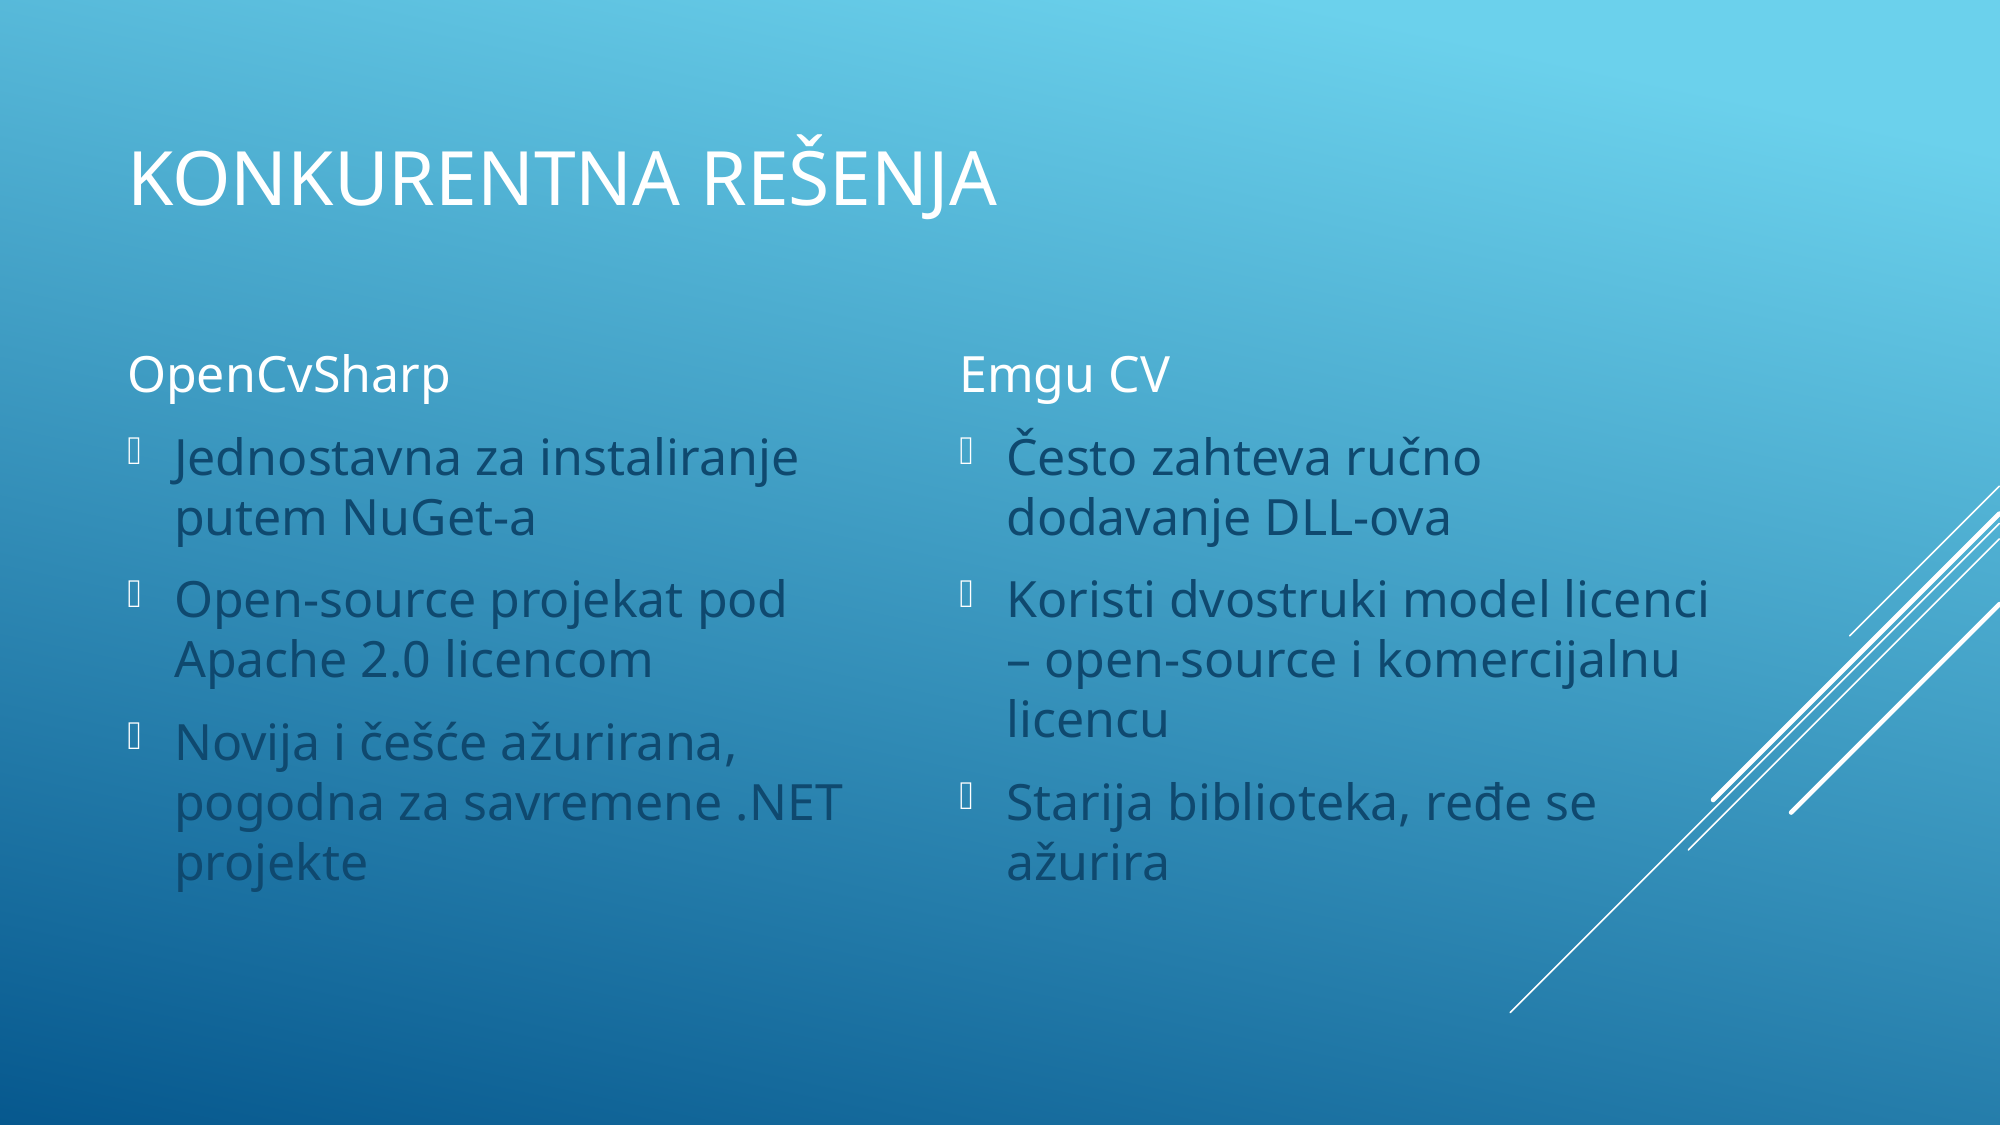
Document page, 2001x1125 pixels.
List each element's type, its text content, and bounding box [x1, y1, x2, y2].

list OpenCvSharp Jednostavna za instaliranje putem NuGet-a Open-source projekat pod Apache 2.0 licencom Novija i češće ažurirana, pogodna za savremene .NET projekte [112, 242, 888, 991]
title Konkurentna rešenja [112, 51, 1513, 300]
text_box Emgu CV Često zahteva ručno dodavanje DLL-ova Koristi dvostruki model licenci – open-source i komercijalnu licencu Starija biblioteka, ređe se ažurira [944, 242, 1752, 991]
